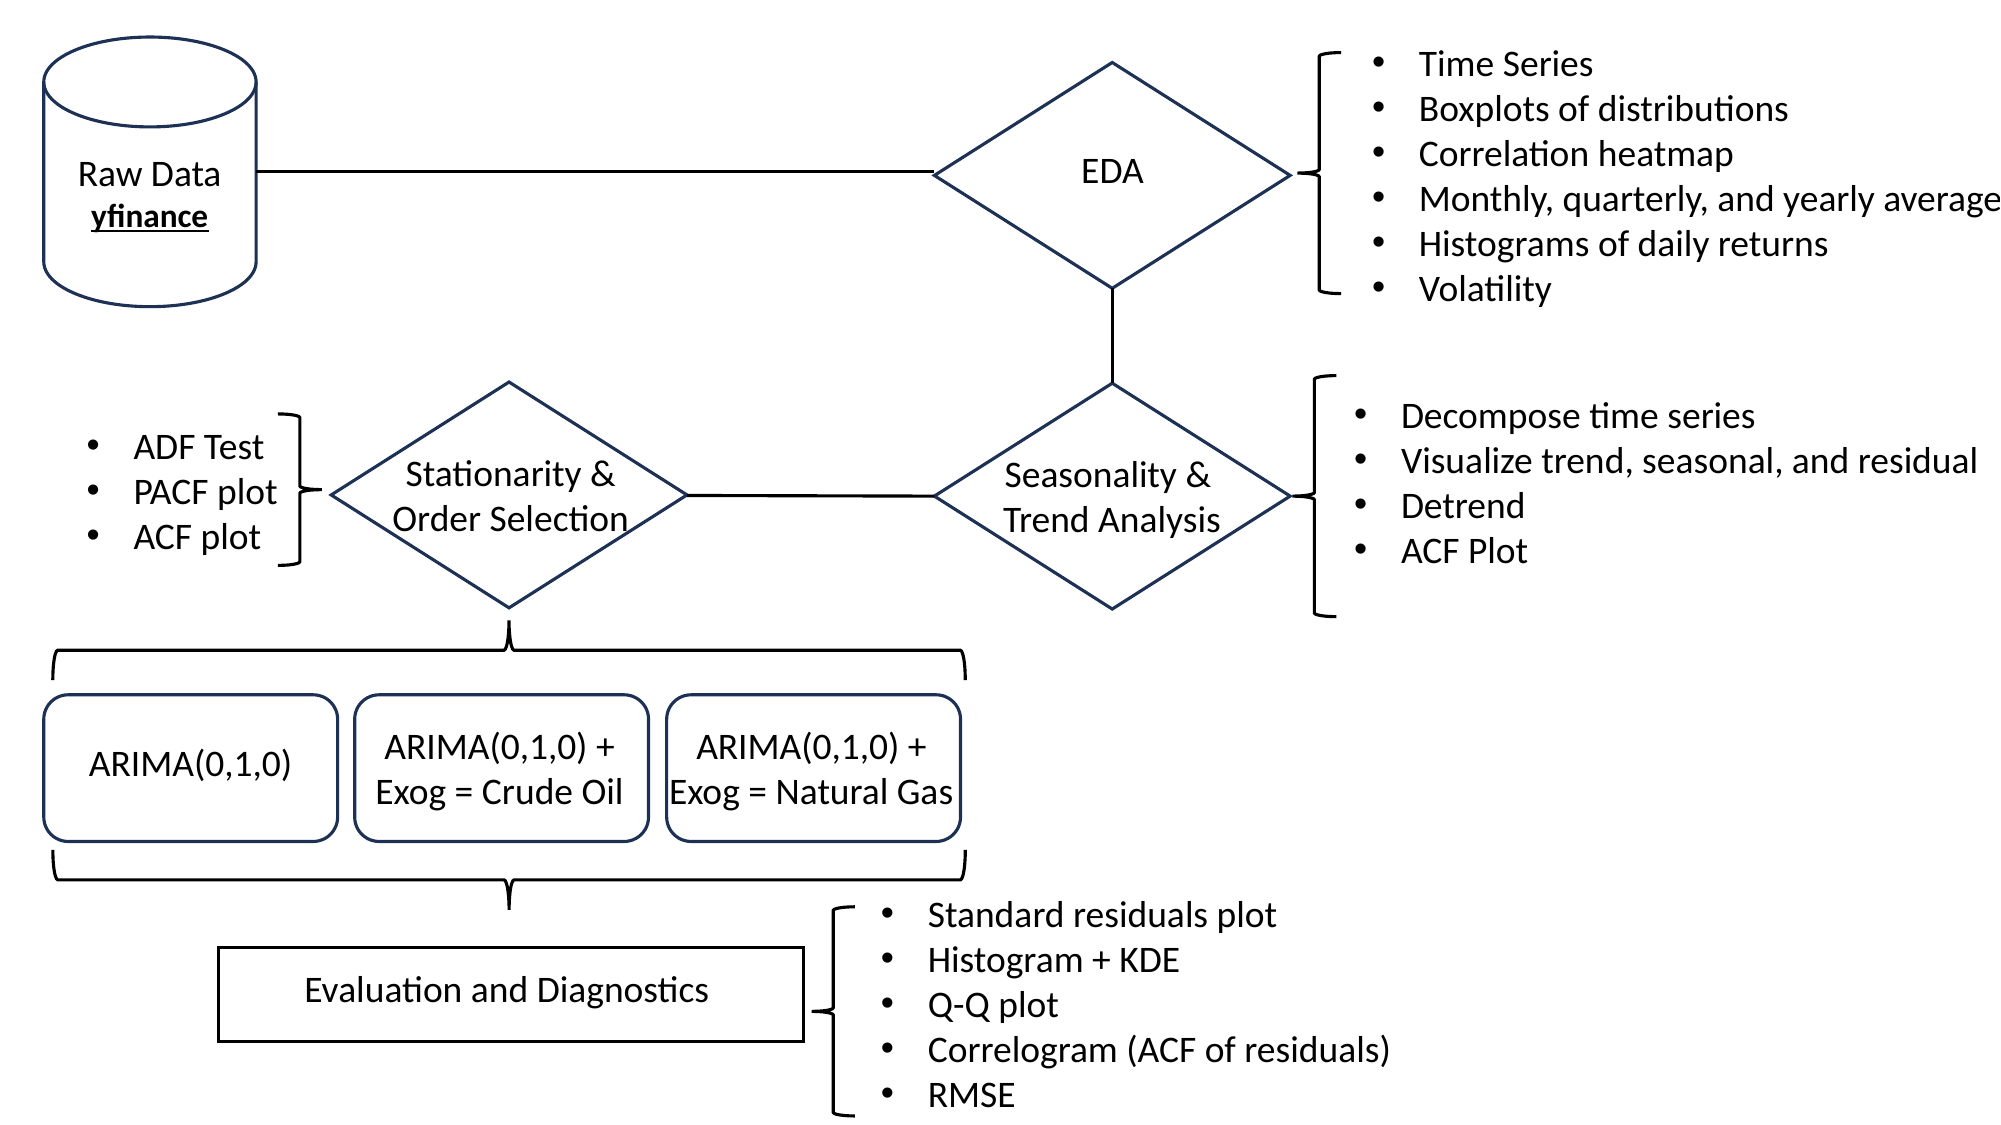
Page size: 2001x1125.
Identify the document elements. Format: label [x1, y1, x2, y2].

text_box [934, 62, 1291, 289]
text_box [218, 947, 804, 1042]
text_box [71, 413, 322, 566]
text_box [1297, 31, 2000, 320]
text_box [934, 383, 1291, 610]
text_box [52, 849, 966, 910]
text_box [52, 620, 966, 681]
text_box [43, 36, 257, 307]
text_box [331, 381, 687, 608]
text_box [652, 694, 971, 842]
text_box [354, 694, 649, 842]
text_box [1292, 375, 2000, 617]
text_box [43, 694, 338, 842]
text_box [811, 882, 1410, 1125]
